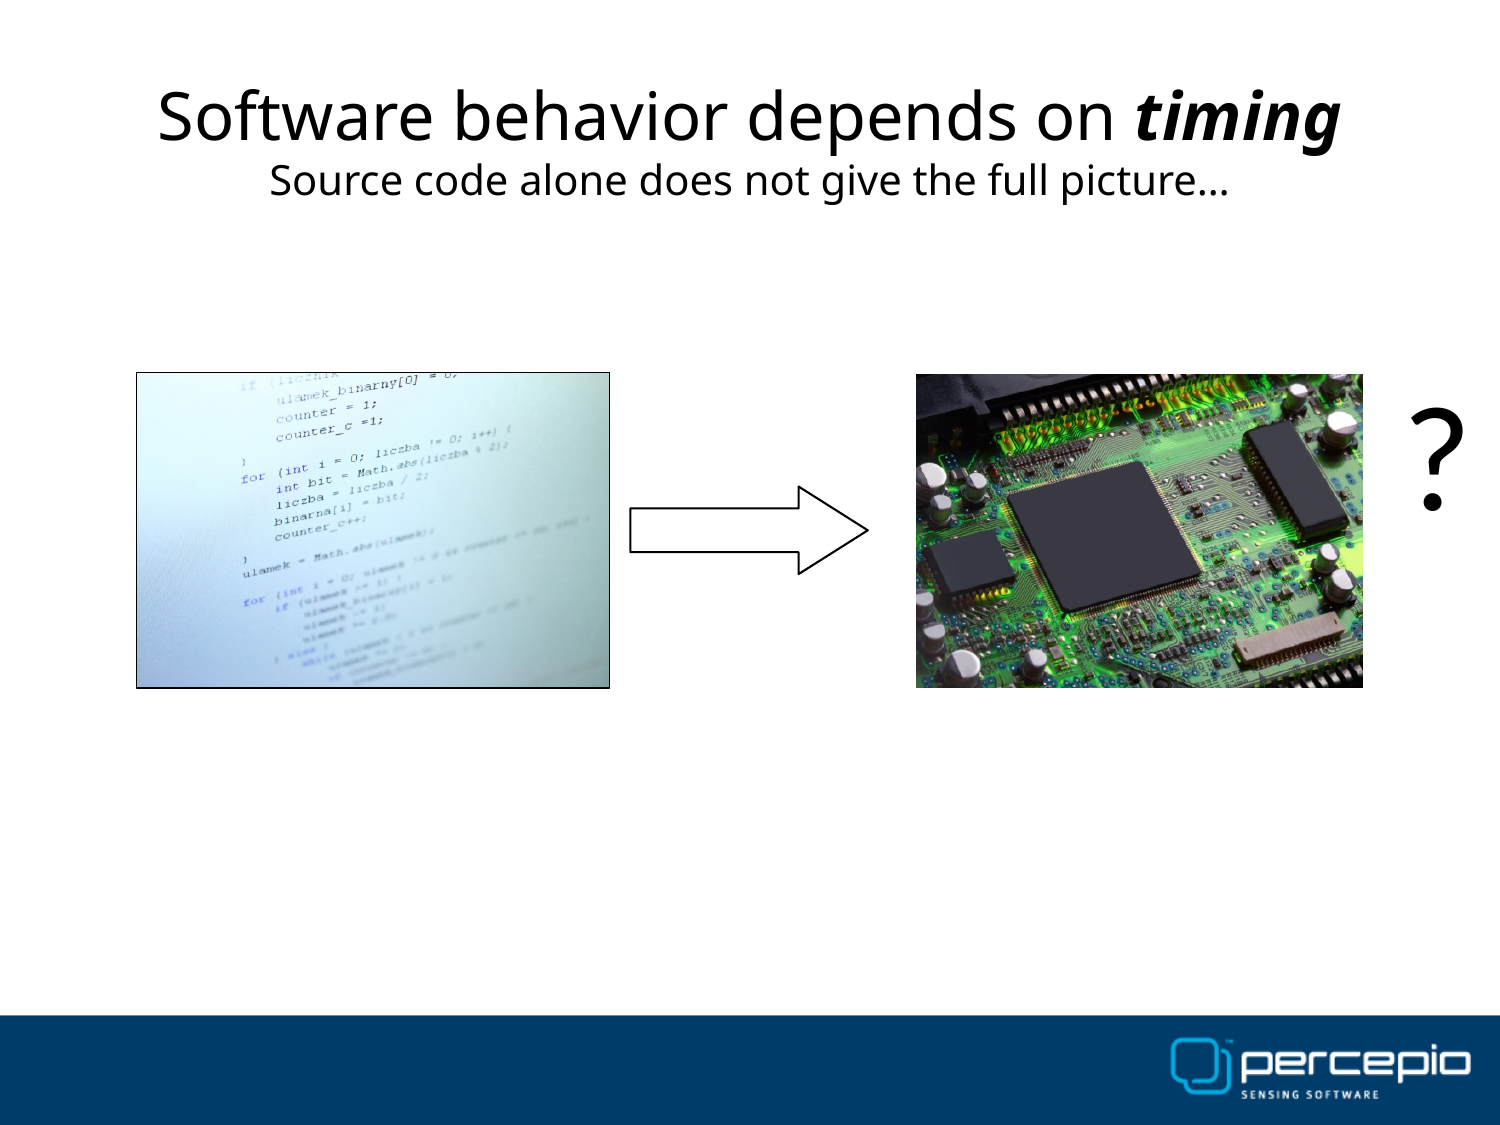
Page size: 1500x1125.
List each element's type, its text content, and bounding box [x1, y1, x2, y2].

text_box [137, 372, 1363, 688]
title Software behavior depends on timing Source code alone does not give the full picture… [75, 45, 1425, 233]
text_box ? [1387, 353, 1487, 548]
picture [1147, 1026, 1496, 1116]
